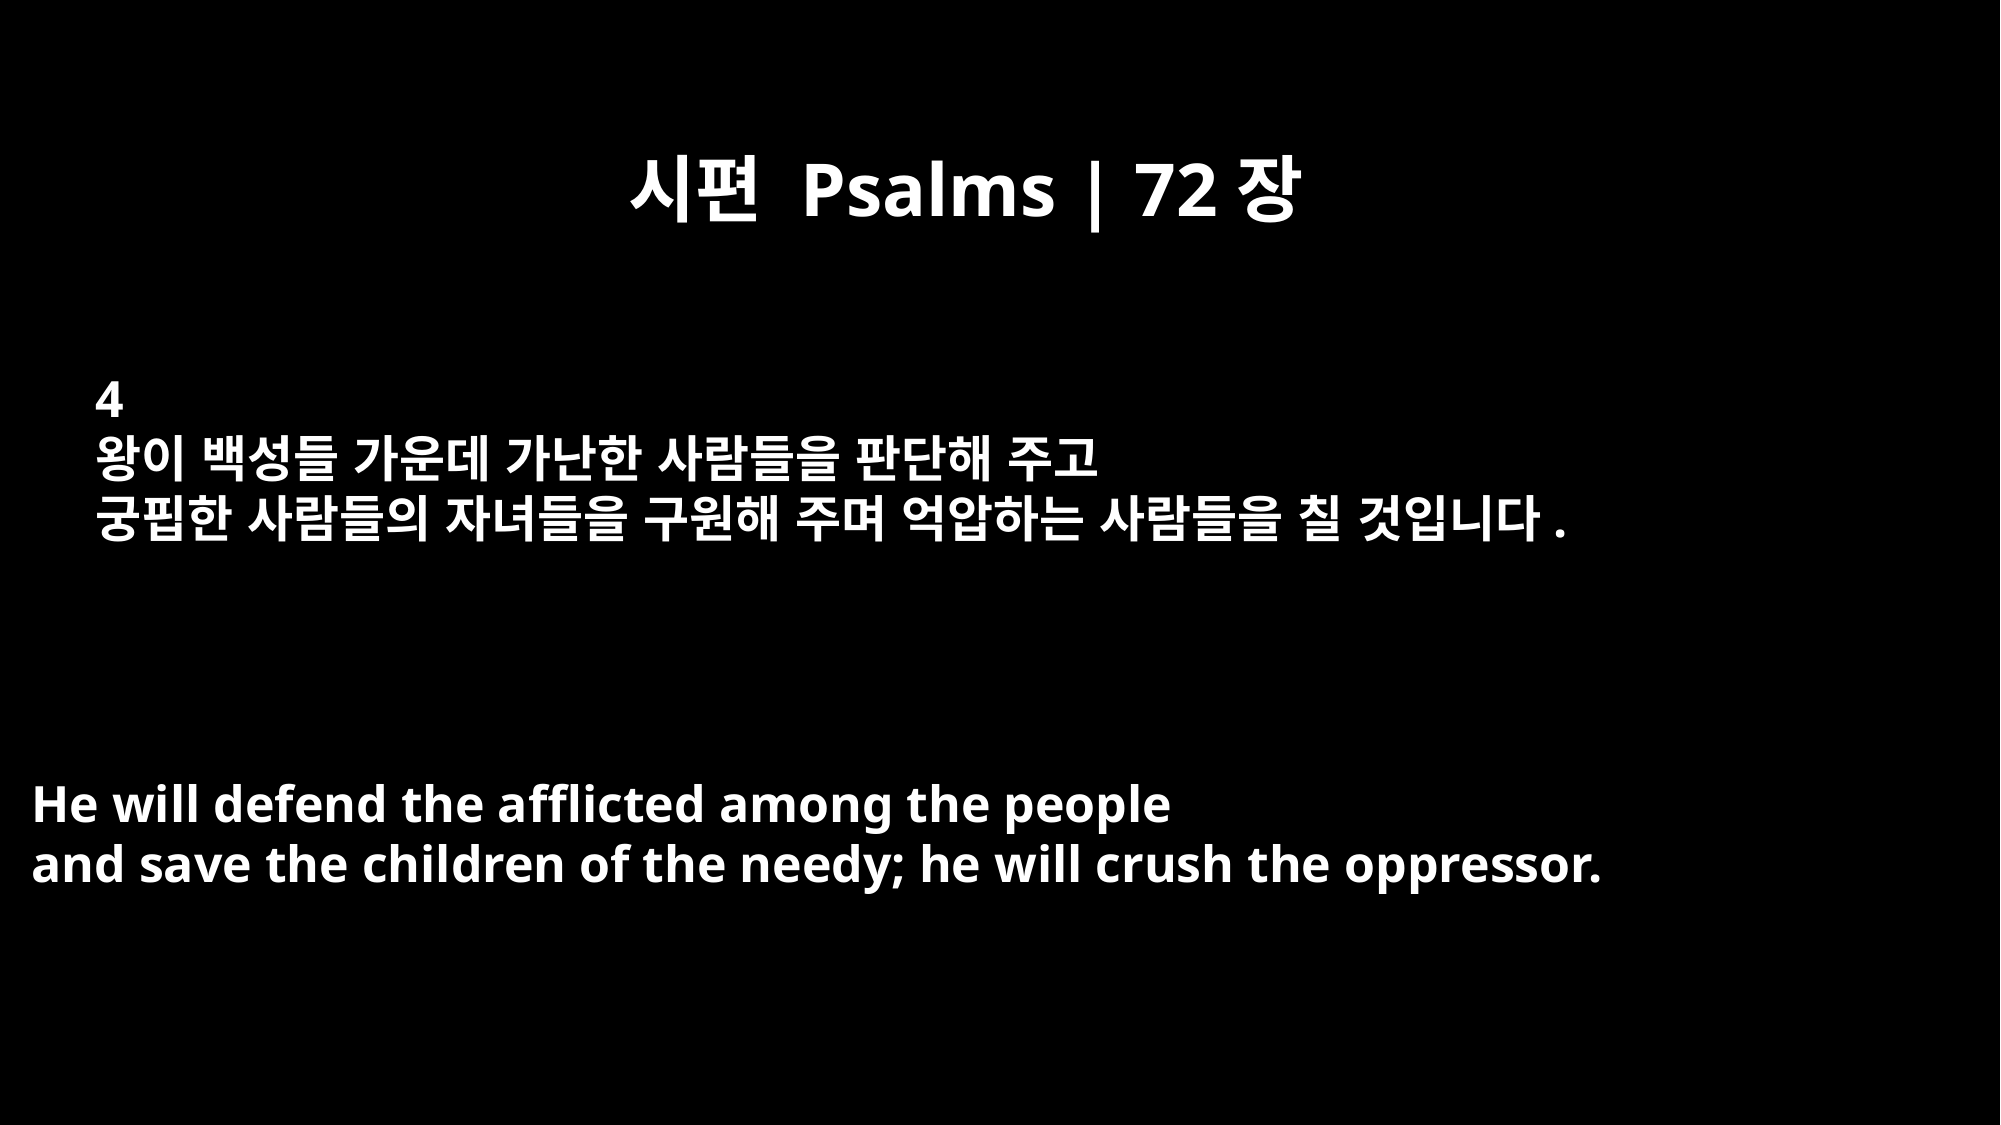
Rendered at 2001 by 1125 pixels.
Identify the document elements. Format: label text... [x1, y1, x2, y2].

text_box He will defend the afflicted among the people and save the children of the needy; he will crush the oppressor. [16, 764, 1618, 900]
text_box 4 왕이 백성들 가운데 가난한 사람들을 판단해 주고 궁핍한 사람들의 자녀들을 구원해 주며 억압하는 사람들을 칠 것입니다. [80, 359, 1583, 555]
text_box 시편 Psalms | 72장 [613, 136, 1319, 239]
